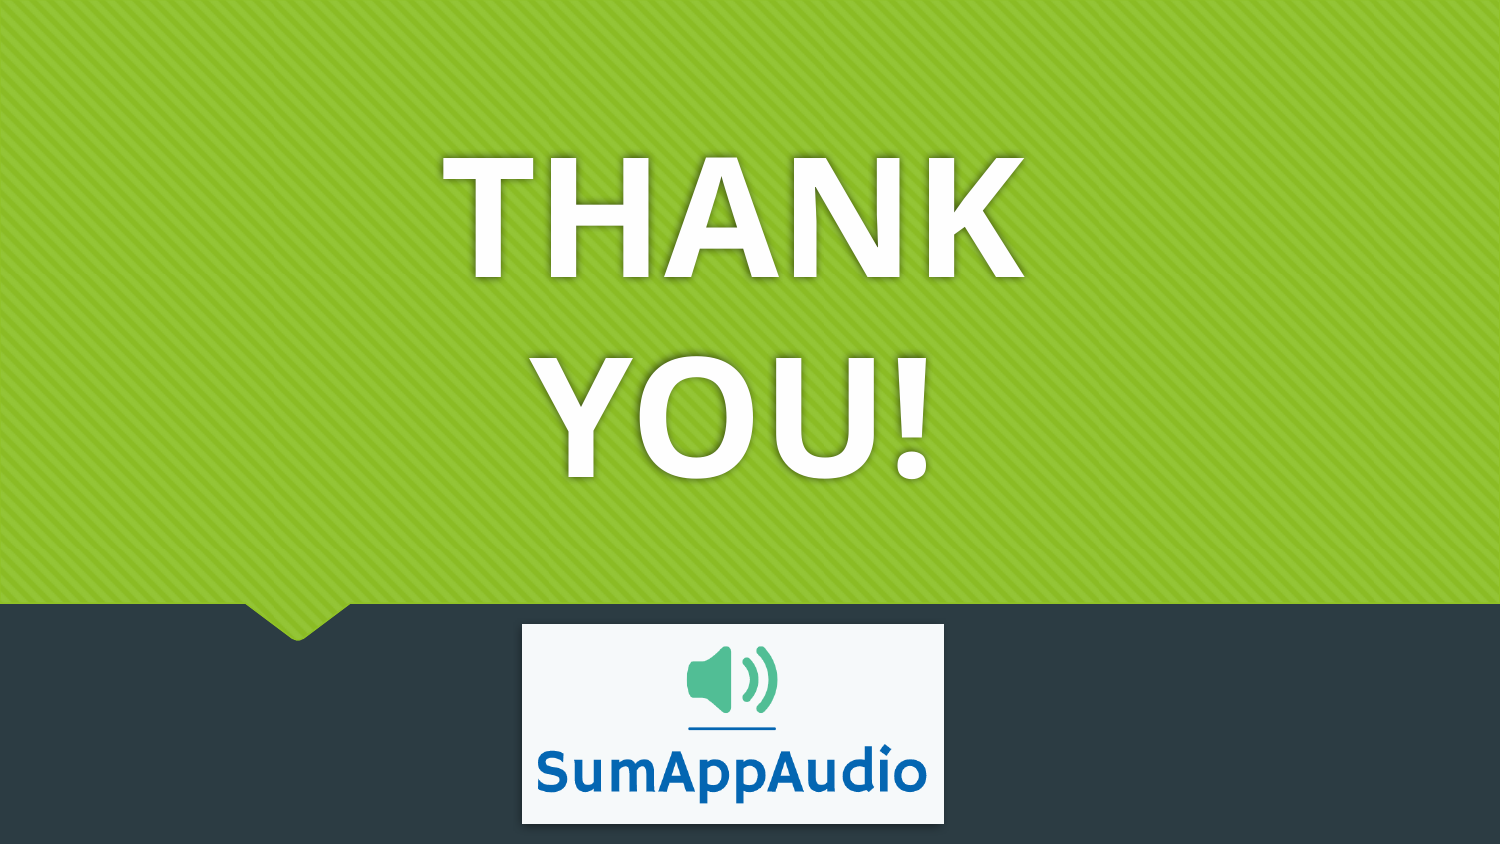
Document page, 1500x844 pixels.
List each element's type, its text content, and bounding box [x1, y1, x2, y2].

picture [1, 1, 1499, 639]
picture [522, 624, 944, 825]
title THANK YOU! [82, 40, 1384, 582]
